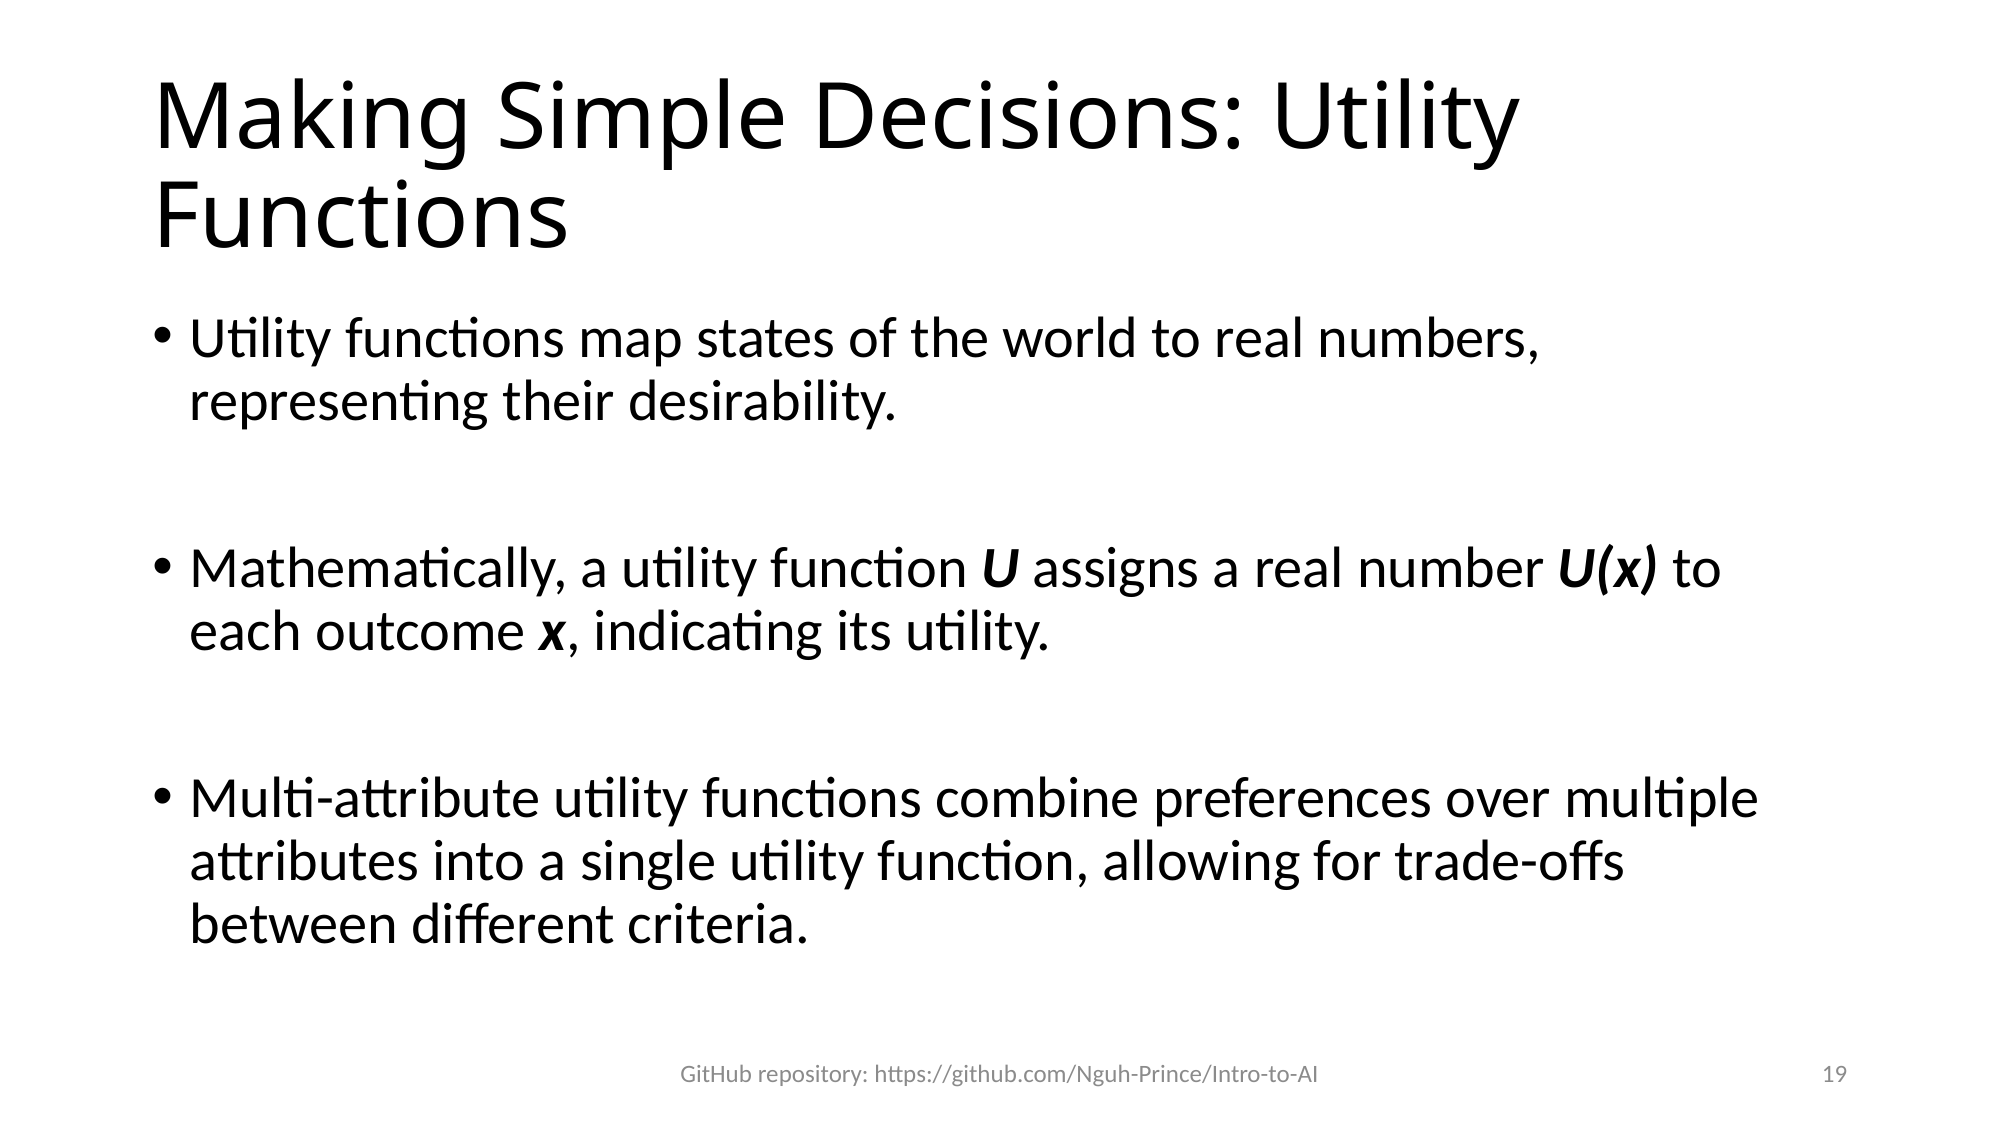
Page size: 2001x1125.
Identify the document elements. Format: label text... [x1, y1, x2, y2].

footer GitHub repository: https://github.com/Nguh-Prince/Intro-to-AI [662, 1042, 1338, 1103]
slide_number 19 [1412, 1042, 1863, 1103]
title Making Simple Decisions: Utility Functions [137, 59, 1863, 278]
list Utility functions map states of the world to real numbers, representing their desirability. Mathematically, a utility function U assigns a real number U(x) to each outcome x, indicating its utility. Multi-attribute utility functions combine preferences over multiple attributes into a single utility function, allowing for trade-offs between different criteria. [137, 299, 1863, 1014]
